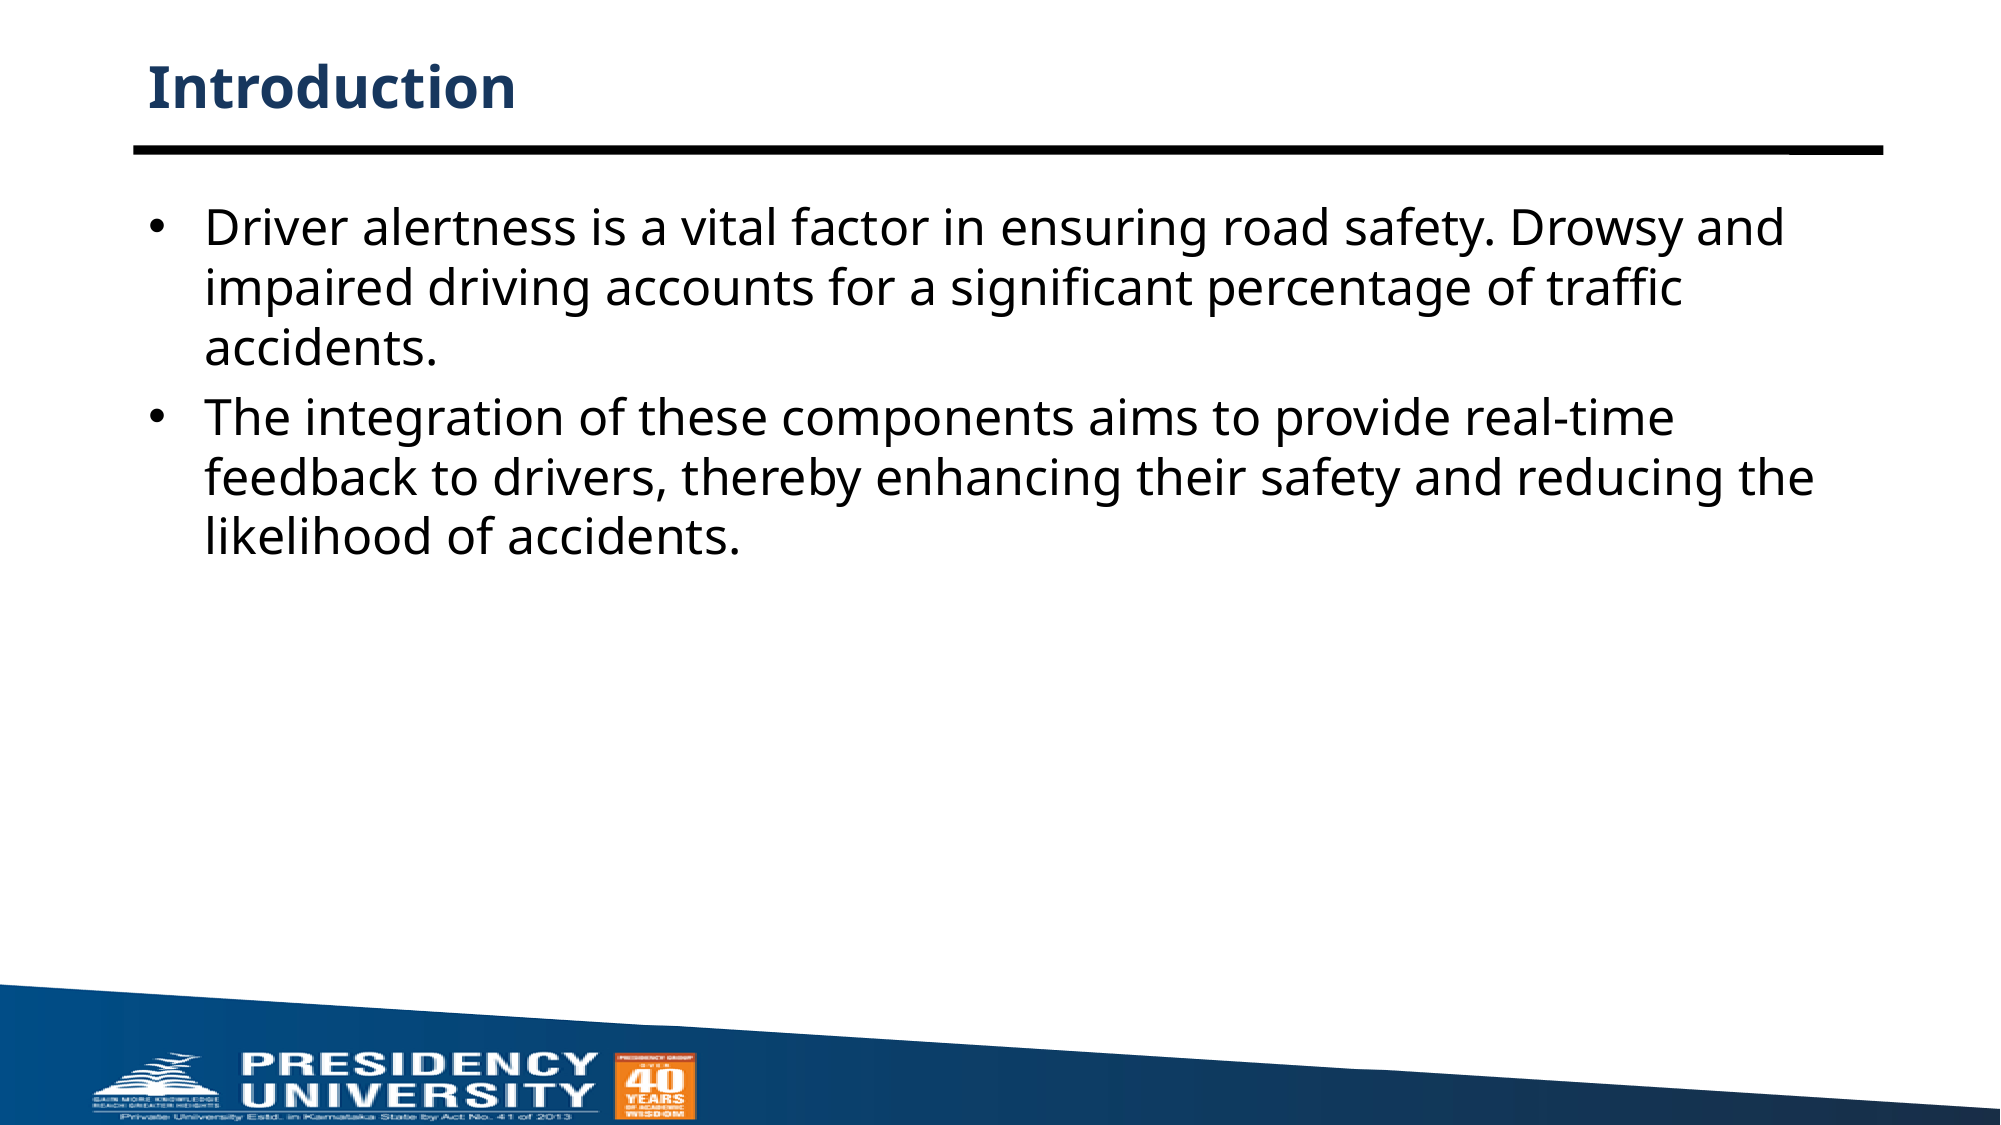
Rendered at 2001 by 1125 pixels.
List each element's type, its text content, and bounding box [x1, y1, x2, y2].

picture [0, 982, 2000, 1125]
list Driver alertness is a vital factor in ensuring road safety. Drowsy and impaired driving accounts for a significant percentage of traffic accidents. The integration of these components aims to provide real-time feedback to drivers, thereby enhancing their safety and reducing the likelihood of accidents. [133, 187, 1884, 1000]
title Introduction [133, 45, 1884, 125]
